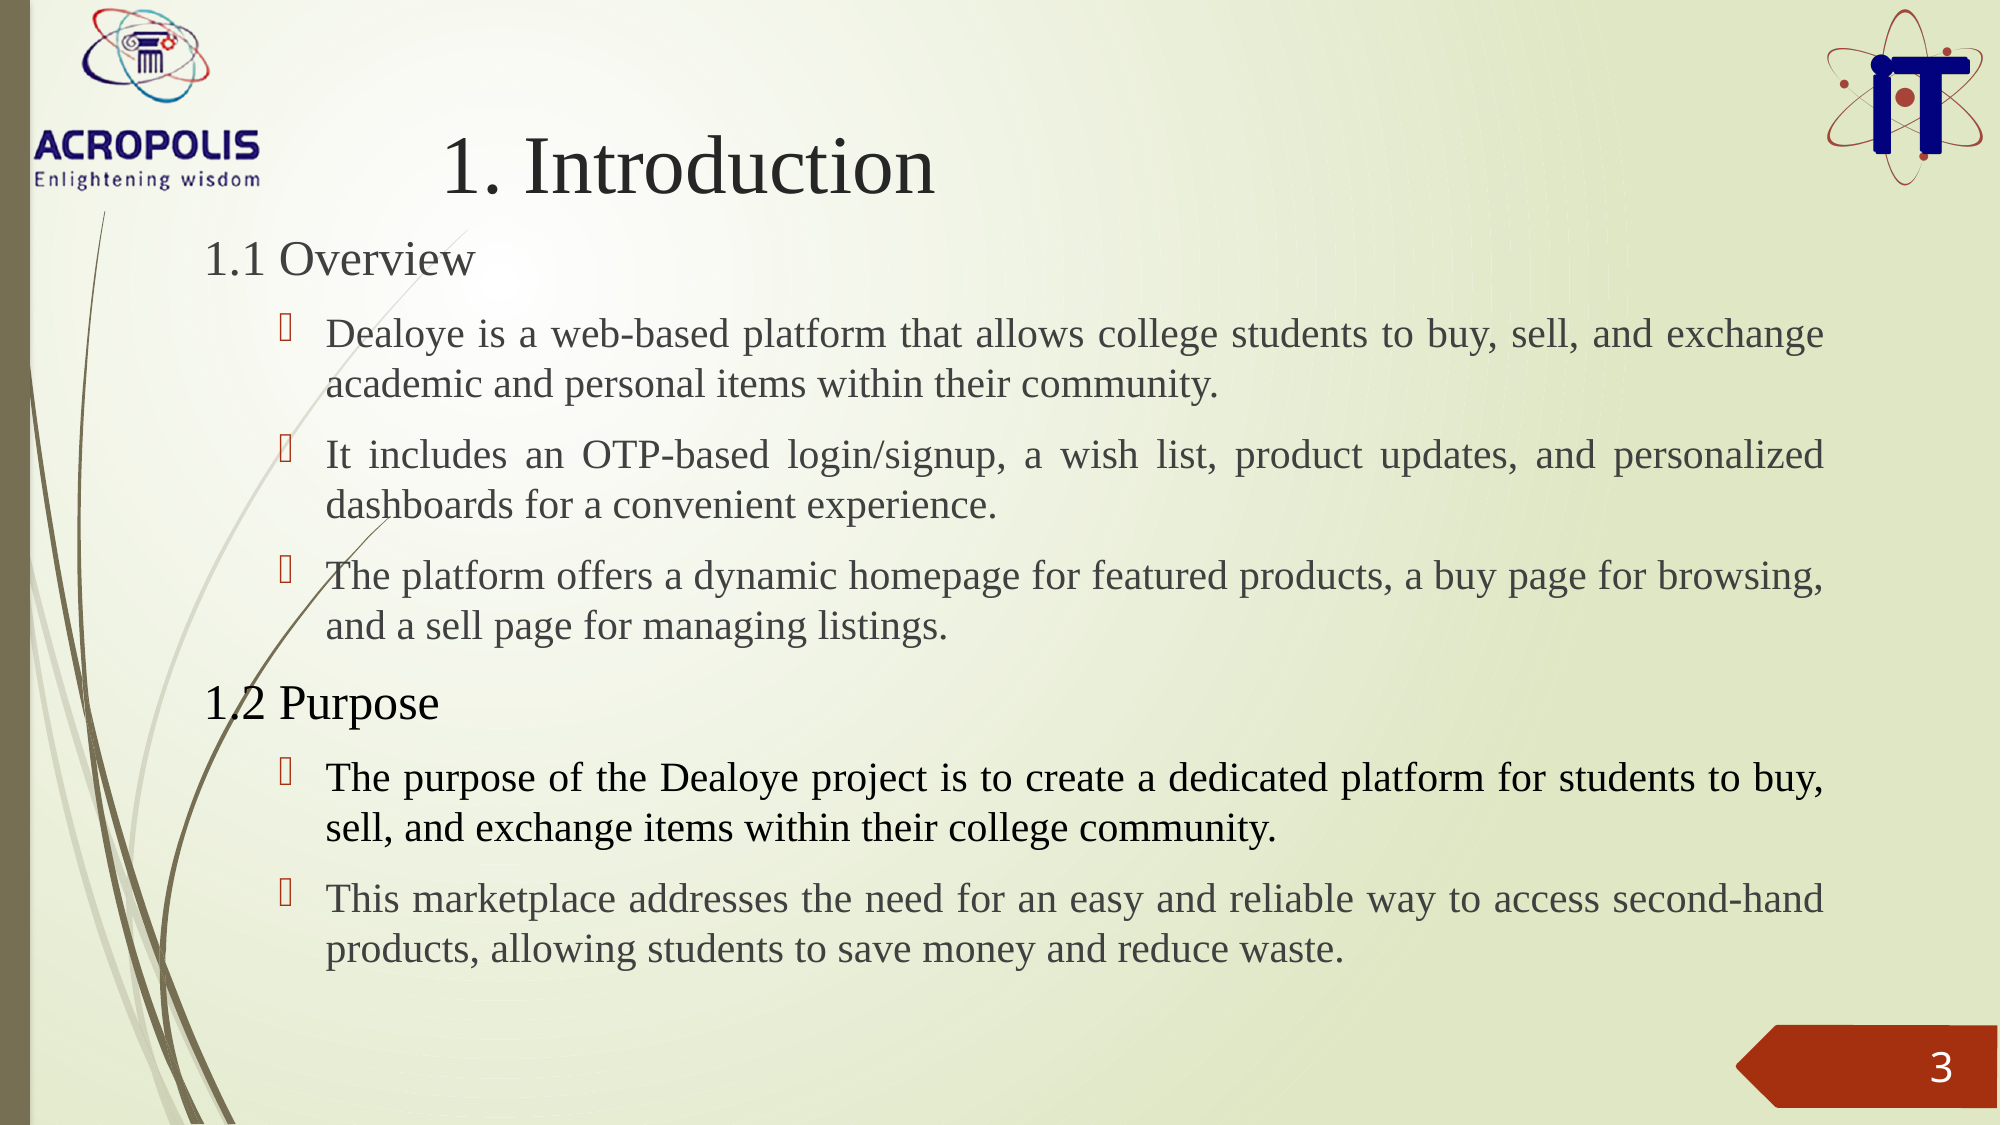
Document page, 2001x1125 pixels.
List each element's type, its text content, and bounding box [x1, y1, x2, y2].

title 1. Introduction [425, 102, 1888, 313]
picture [1821, 0, 1989, 232]
list 1.1 Overview Dealoye is a web-based platform that allows college students to buy, sell, and exchange academic and personal items within their community. It includes an OTP-based login/signup, a wish list, product updates, and personalized dashboards for a convenient experience. The platform offers a dynamic homepage for featured products, a buy page for browsing, and a sell page for managing listings. 1.2 Purpose The purpose of the Dealoye project is to create a dedicated platform for students to buy, sell, and exchange items within their college community. This marketplace addresses the need for an easy and reliable way to access second-hand products, allowing students to save money and reduce waste. [188, 217, 1841, 985]
picture [25, 0, 265, 204]
slide_number 3 [1840, 1039, 1969, 1100]
